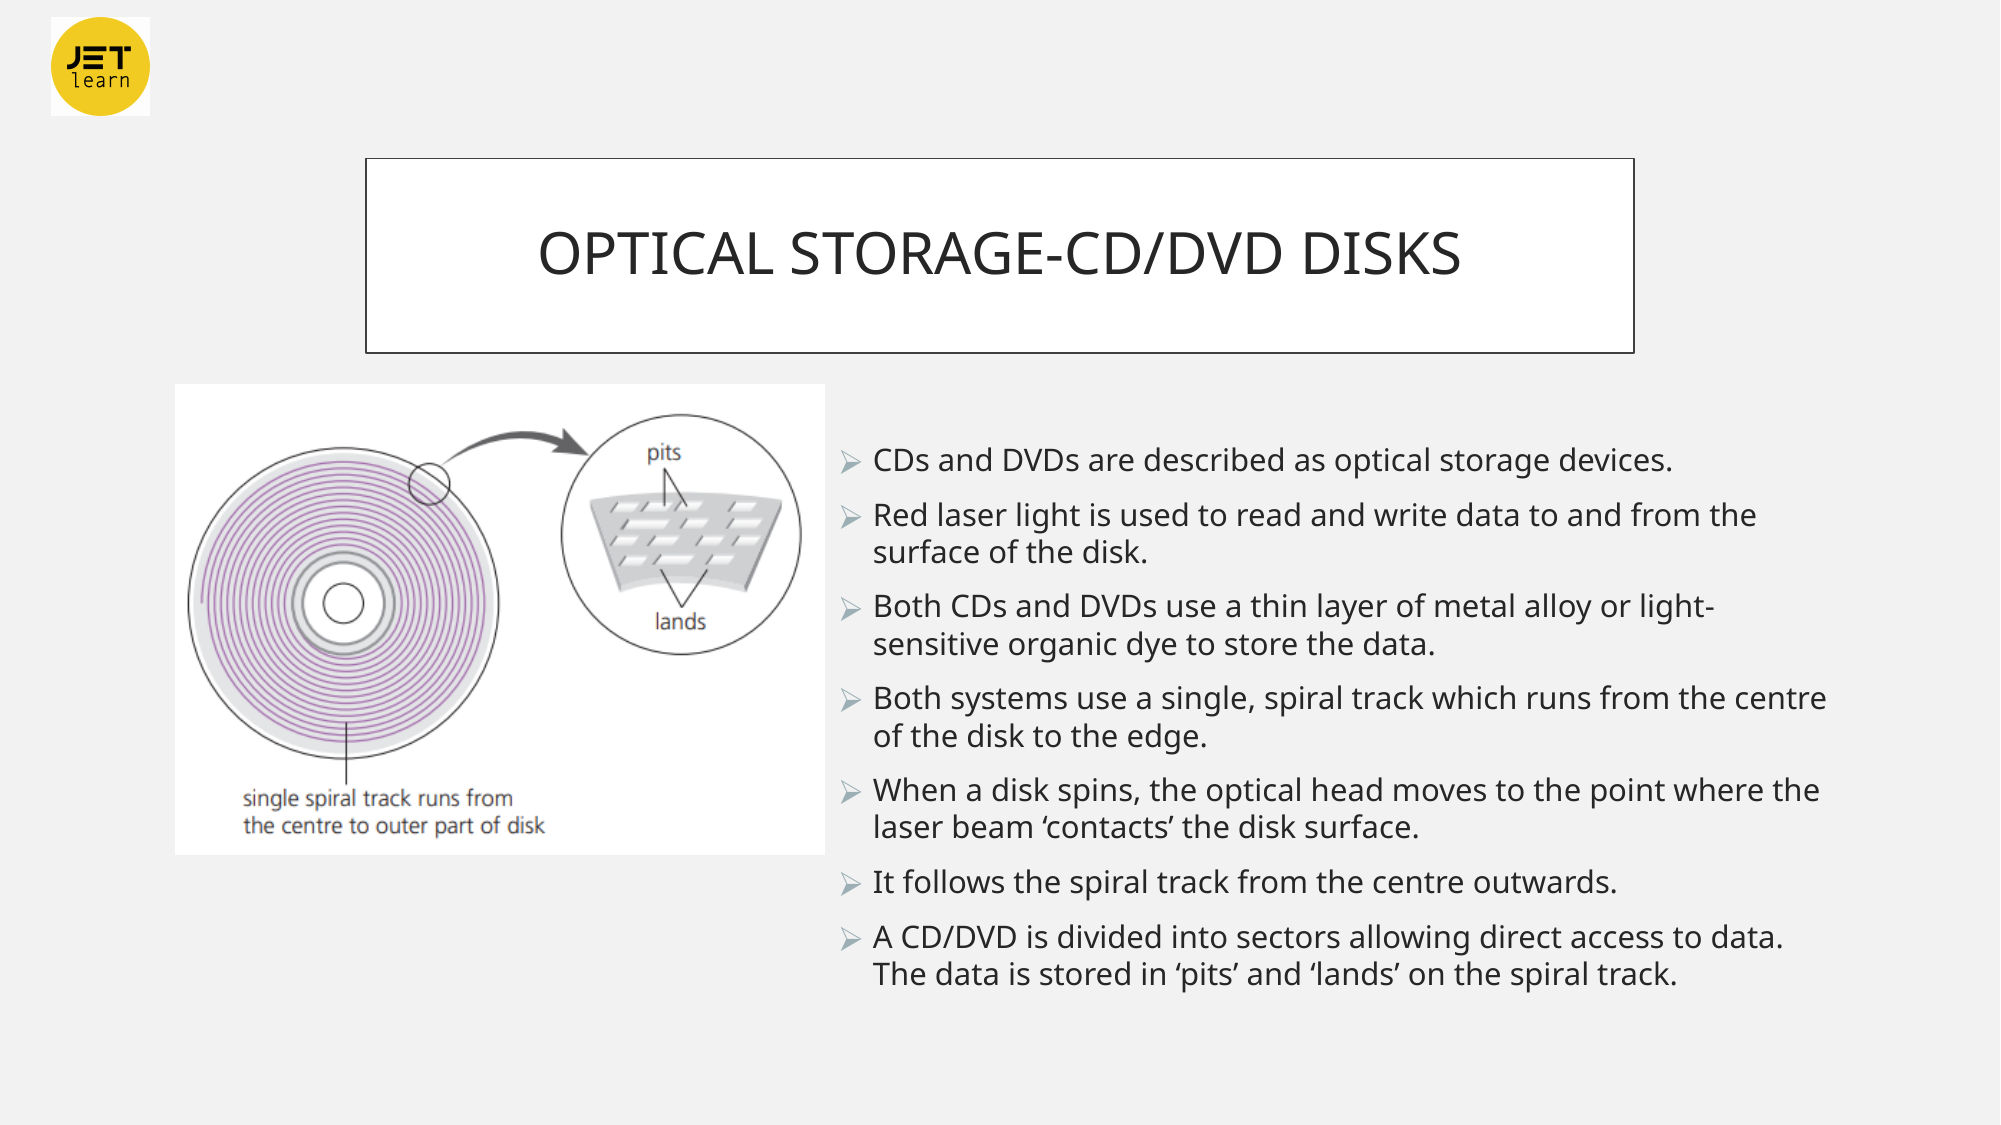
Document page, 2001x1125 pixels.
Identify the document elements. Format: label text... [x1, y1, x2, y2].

picture [175, 384, 825, 855]
title OPTICAL STORAGE-CD/DVD DISKS [363, 156, 1637, 356]
list CDs and DVDs are described as optical storage devices. Red laser light is used to read and write data to and from the surface of the disk. Both CDs and DVDs use a thin layer of metal alloy or light-sensitive organic dye to store the data. Both systems use a single, spiral track which runs from the centre of the disk to the edge. When a disk spins, the optical head moves to the point where the laser beam ‘contacts’ the disk surface. It follows the spiral track from the centre outwards. A CD/DVD is divided into sectors allowing direct access to data. The data is stored in ‘pits’ and ‘lands’ on the spiral track. [824, 432, 1851, 1002]
picture [50, 17, 151, 117]
